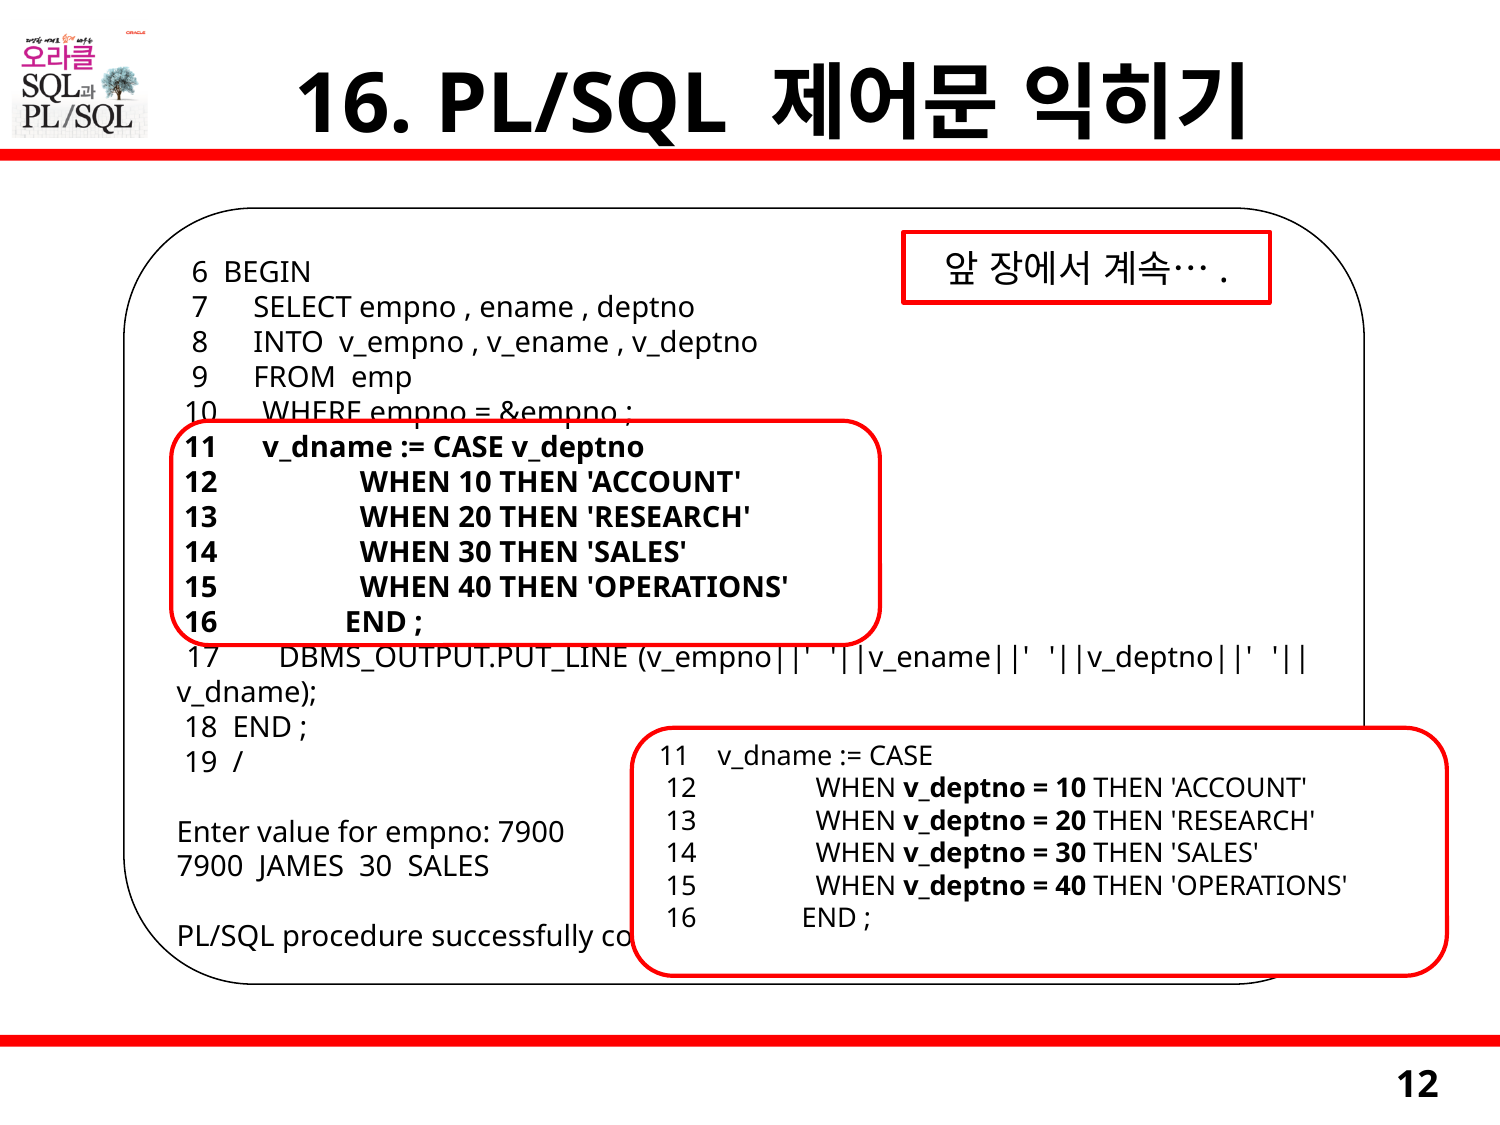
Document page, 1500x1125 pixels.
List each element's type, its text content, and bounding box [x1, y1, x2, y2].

text_box 6 BEGIN 7 SELECT empno , ename , deptno 8 INTO v_empno , v_ename , v_deptno 9 FROM emp 10 WHERE empno = &empno ; 11 v_dname := CASE v_deptno 12 WHEN 10 THEN 'ACCOUNT' 13 WHEN 20 THEN 'RESEARCH' 14 WHEN 30 THEN 'SALES' 15 WHEN 40 THEN 'OPERATIONS' 16 END ; 17 DBMS_OUTPUT.PUT_LINE (v_empno||' '||v_ename||' '||v_deptno||' '||v_dname); 18 END ; 19 / Enter value for empno: 7900 7900 JAMES 30 SALES PL/SQL procedure successfully completed. [123, 208, 1365, 985]
text_box 11 v_dname := CASE 12 WHEN v_deptno = 10 THEN 'ACCOUNT' 13 WHEN v_deptno = 20 THEN 'RESEARCH' 14 WHEN v_deptno = 30 THEN 'SALES' 15 WHEN v_deptno = 40 THEN 'OPERATIONS' 16 END ; [629, 725, 1450, 978]
text_box [0, 147, 1500, 163]
picture [11, 19, 148, 138]
text_box 16. PL/SQL 제어문 익히기 [204, 0, 1343, 151]
text_box 앞 장에서 계속…. [901, 230, 1272, 305]
text_box [169, 418, 883, 648]
text_box 12 [1362, 1056, 1473, 1108]
text_box [0, 1033, 1500, 1049]
